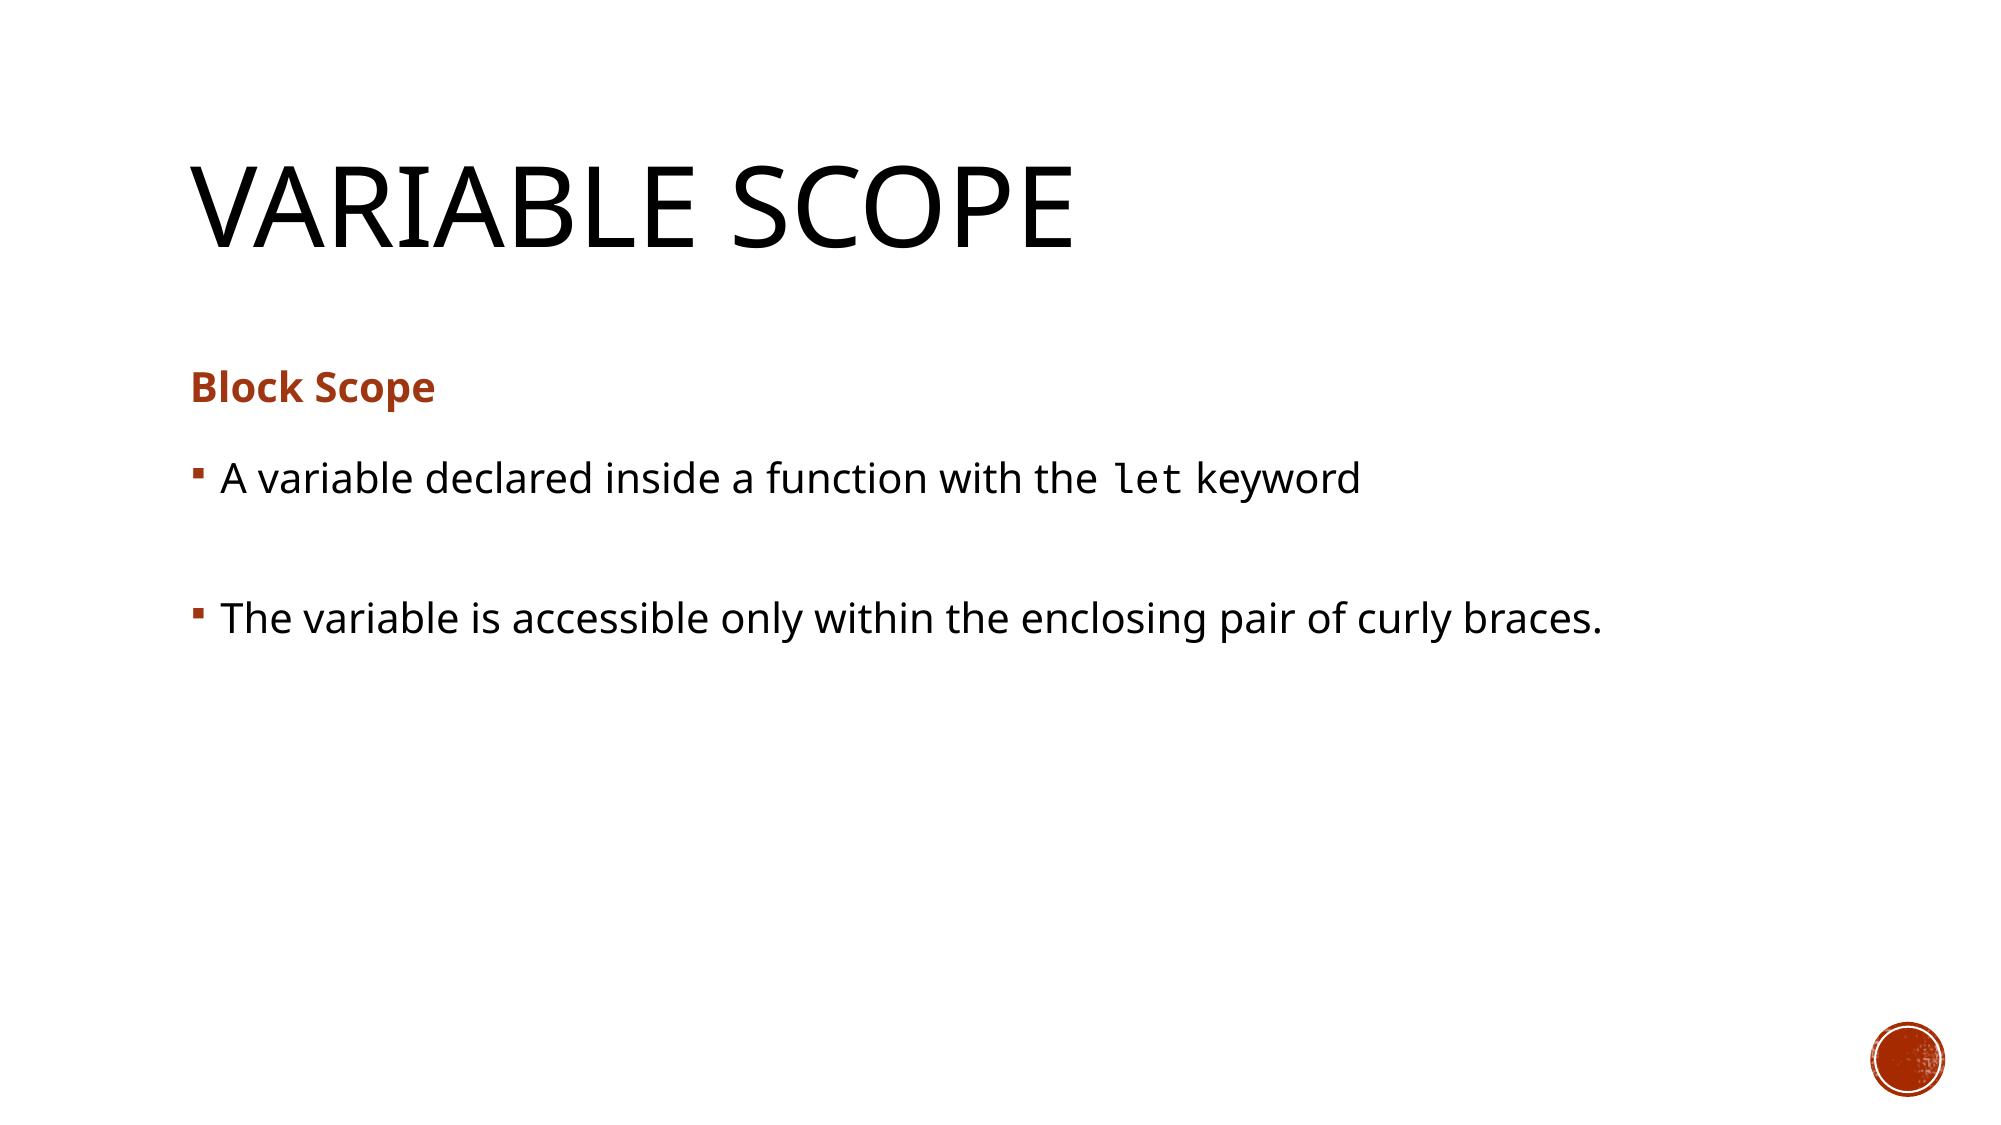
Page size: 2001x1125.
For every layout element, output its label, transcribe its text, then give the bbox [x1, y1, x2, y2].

title Variable Scope [175, 79, 1826, 344]
list Block Scope [174, 336, 955, 441]
list A variable declared inside a function with the let keyword The variable is accessible only within the enclosing pair of curly braces. [175, 450, 1797, 990]
